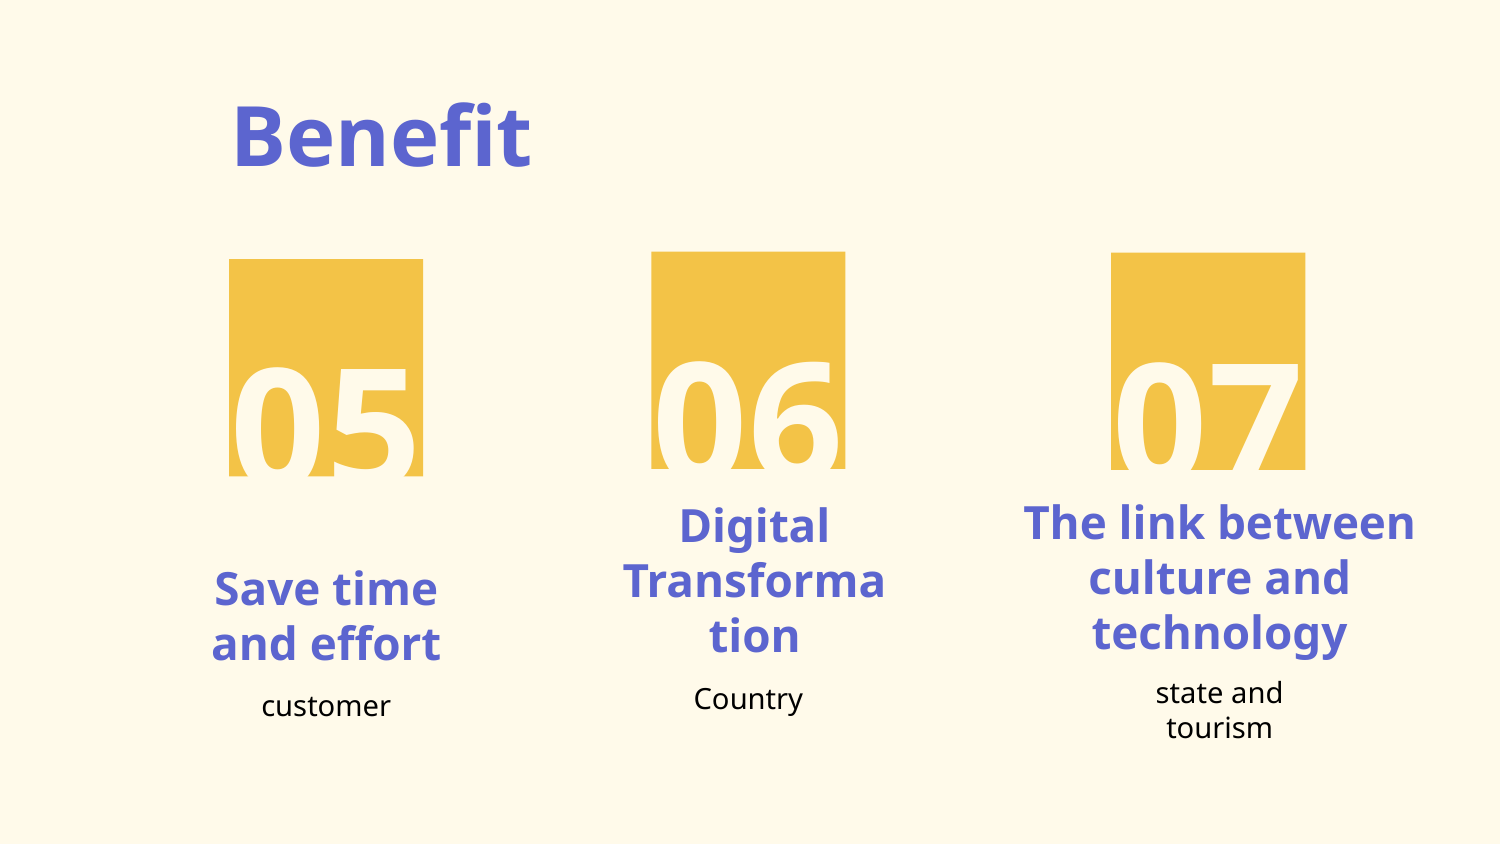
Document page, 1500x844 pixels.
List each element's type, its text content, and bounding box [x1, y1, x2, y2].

title The link between culture and technology [1004, 527, 1436, 674]
text_box [1111, 252, 1306, 300]
subtitle Country [616, 664, 881, 844]
subtitle state and tourism [1088, 659, 1352, 844]
title 07 [1038, 300, 1378, 532]
text_box Benefit [215, 73, 892, 198]
title Save time and effort [194, 538, 458, 672]
text_box [651, 251, 846, 299]
subtitle customer [194, 672, 458, 844]
text_box [229, 259, 424, 305]
title Digital Transformation [603, 531, 906, 677]
title 05 [156, 305, 496, 537]
title 06 [578, 299, 918, 531]
